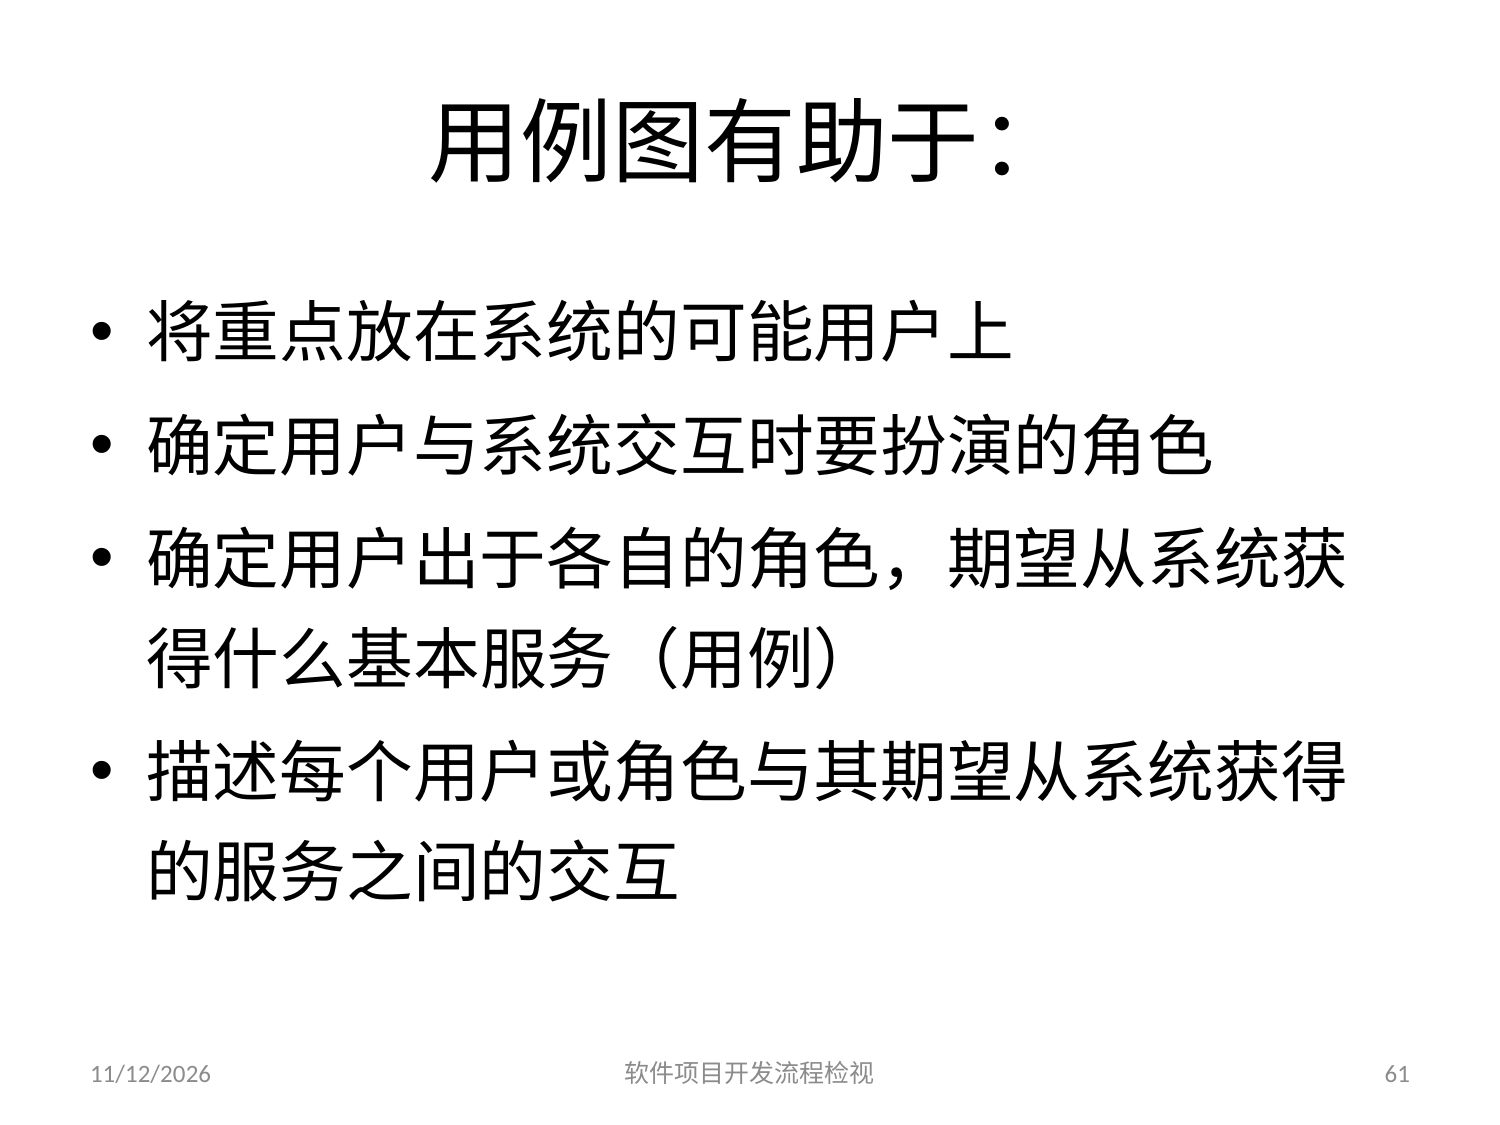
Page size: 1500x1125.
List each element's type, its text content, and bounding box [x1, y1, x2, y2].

list 将重点放在系统的可能用户上 确定用户与系统交互时要扮演的角色 确定用户出于各自的角色，期望从系统获得什么基本服务（用例） 描述每个用户或角色与其期望从系统获得的服务之间的交互 [75, 262, 1425, 1005]
footer 软件项目开发流程检视 [512, 1042, 988, 1103]
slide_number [75, 1042, 425, 1103]
slide_number 61 [1074, 1042, 1425, 1103]
title 用例图有助于： [75, 45, 1425, 233]
